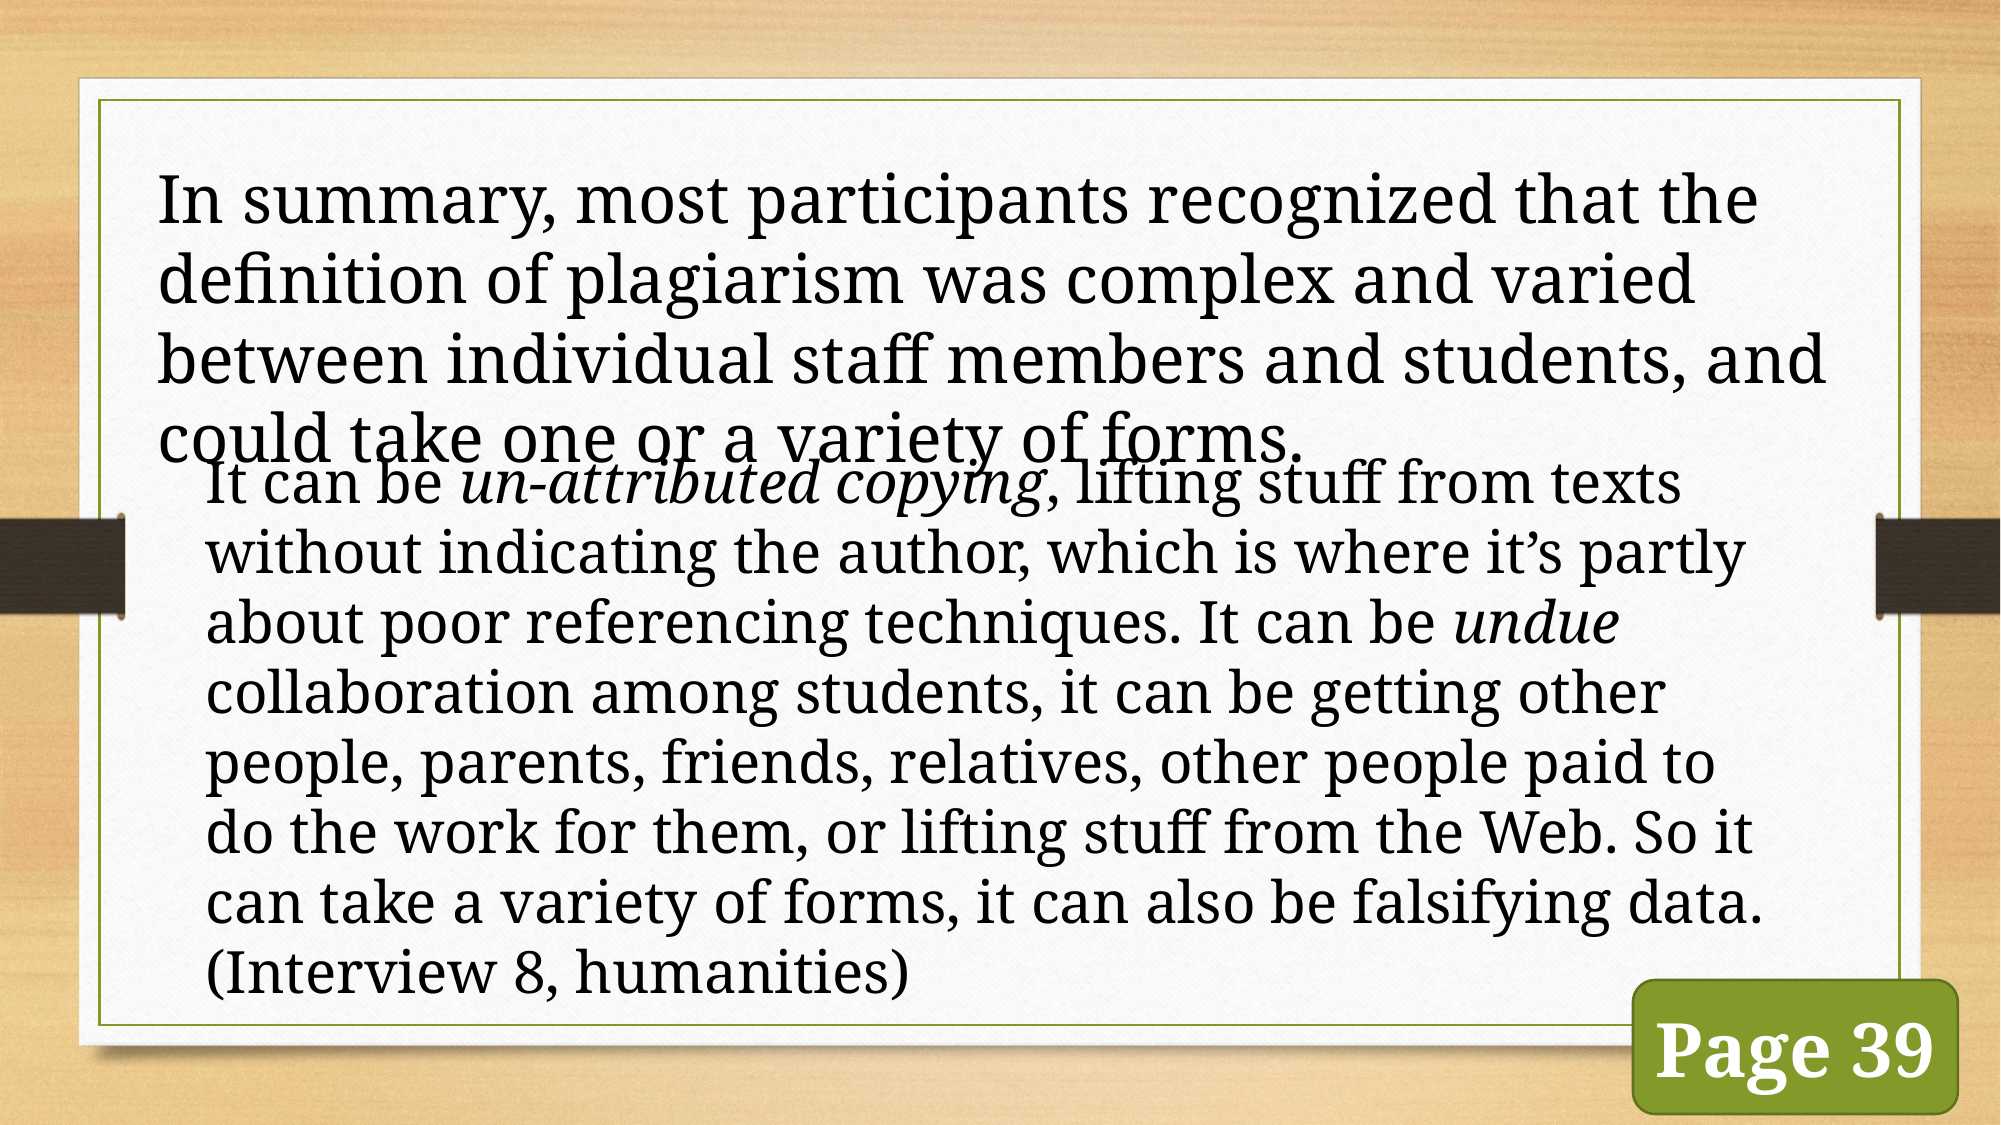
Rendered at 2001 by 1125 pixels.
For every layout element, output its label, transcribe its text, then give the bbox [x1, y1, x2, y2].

text_box It can be un-attributed copying, lifting stuff from texts without indicating the author, which is where it’s partly about poor referencing techniques. It can be undue collaboration among students, it can be getting other people, parents, friends, relatives, other people paid to do the work for them, or lifting stuff from the Web. So it can take a variety of forms, it can also be falsifying data. (Interview 8, humanities) [190, 438, 1810, 1013]
text_box In summary, most participants recognized that the definition of plagiarism was complex and varied between individual staff members and students, and could take one or a variety of forms. [142, 149, 1858, 484]
picture [0, 0, 2001, 1125]
text_box Page 39 [1631, 978, 1960, 1116]
